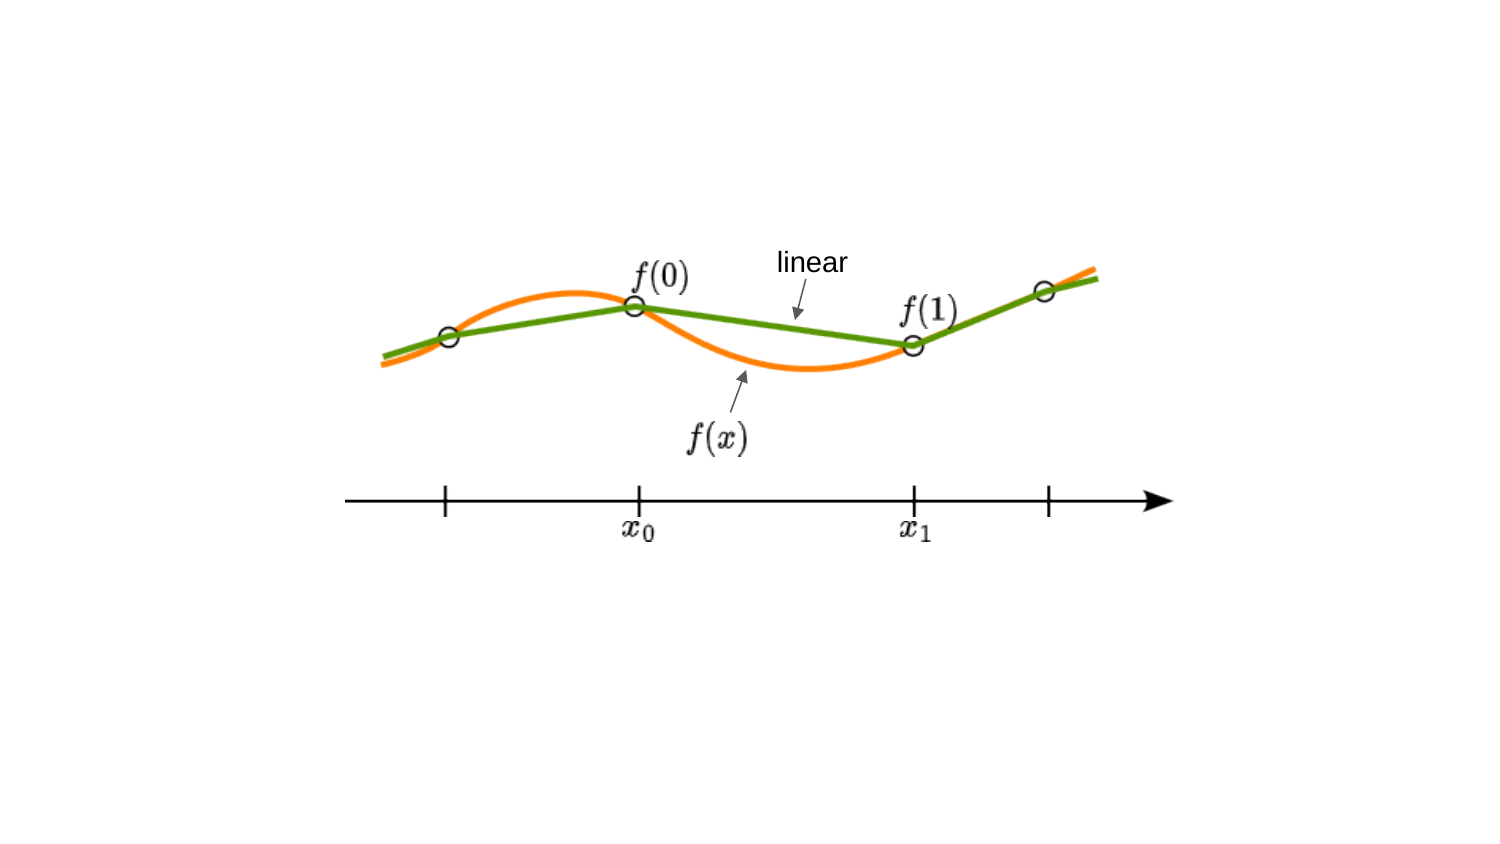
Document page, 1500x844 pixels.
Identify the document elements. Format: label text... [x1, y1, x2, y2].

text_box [794, 278, 807, 321]
picture [345, 260, 1174, 517]
picture [621, 521, 657, 542]
text_box linear [776, 243, 877, 264]
picture [898, 521, 934, 542]
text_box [730, 369, 747, 413]
